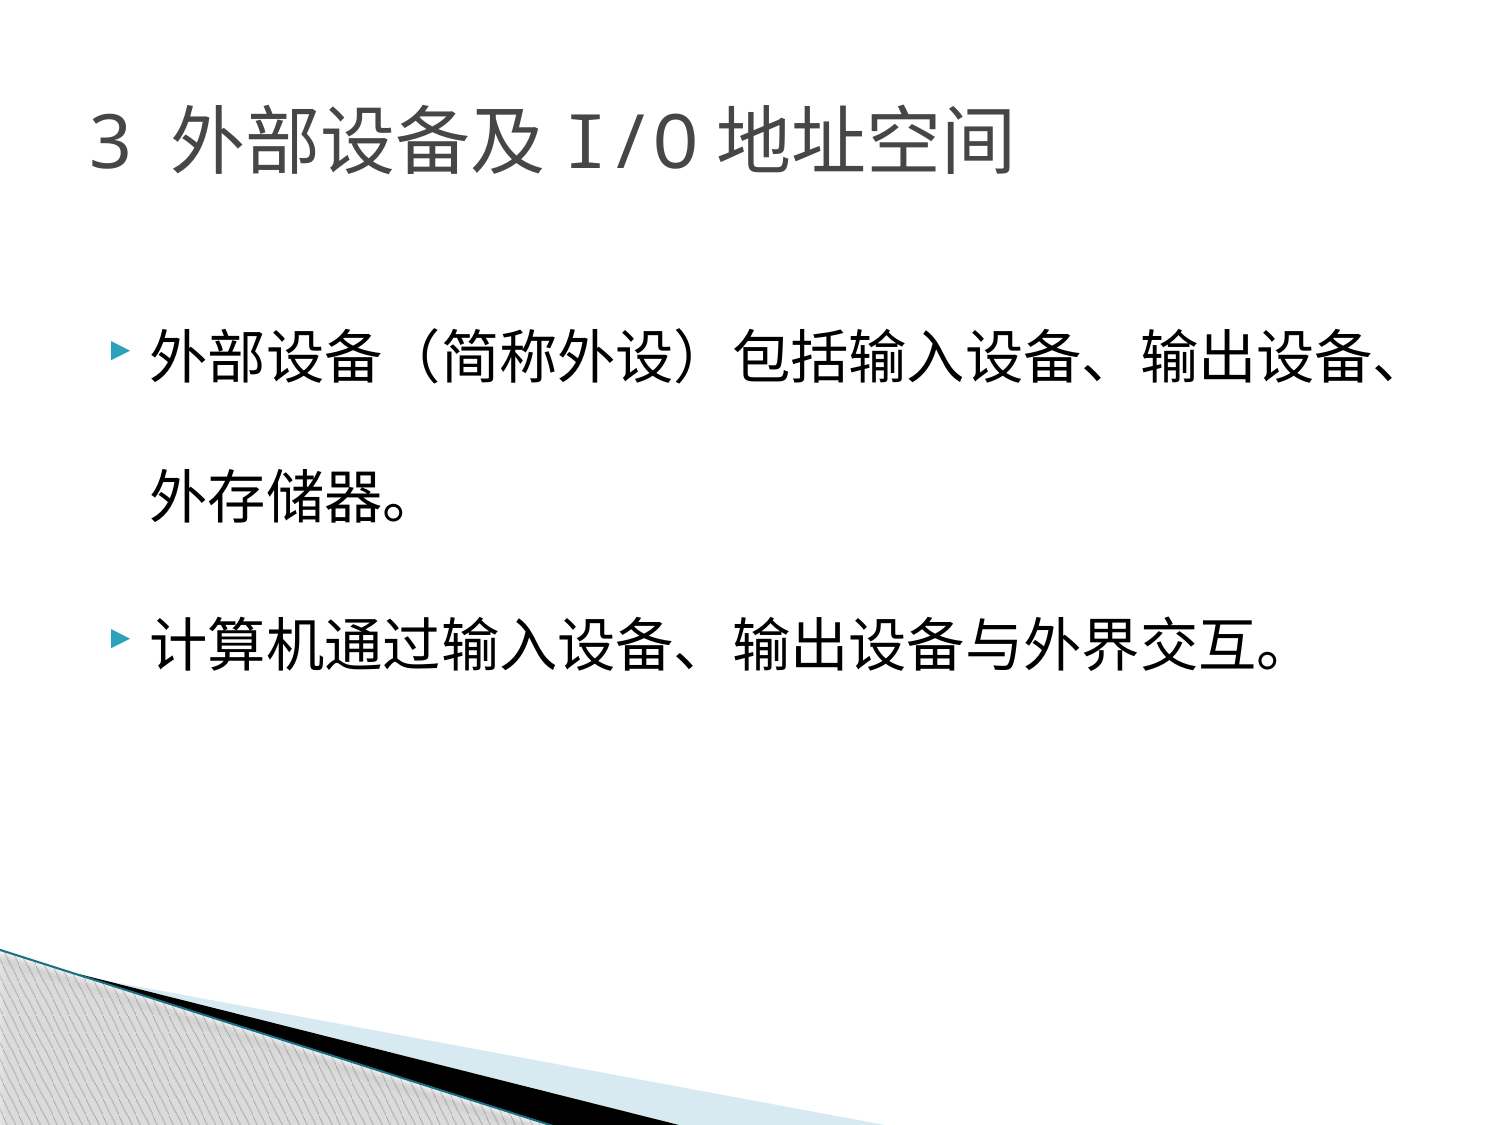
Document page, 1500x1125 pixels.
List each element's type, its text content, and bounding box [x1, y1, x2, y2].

list 外部设备（简称外设）包括输入设备、输出设备、外存储器。 计算机通过输入设备、输出设备与外界交互。 [75, 243, 1425, 986]
title 3 外部设备及I/O地址空间 [75, 45, 1425, 233]
